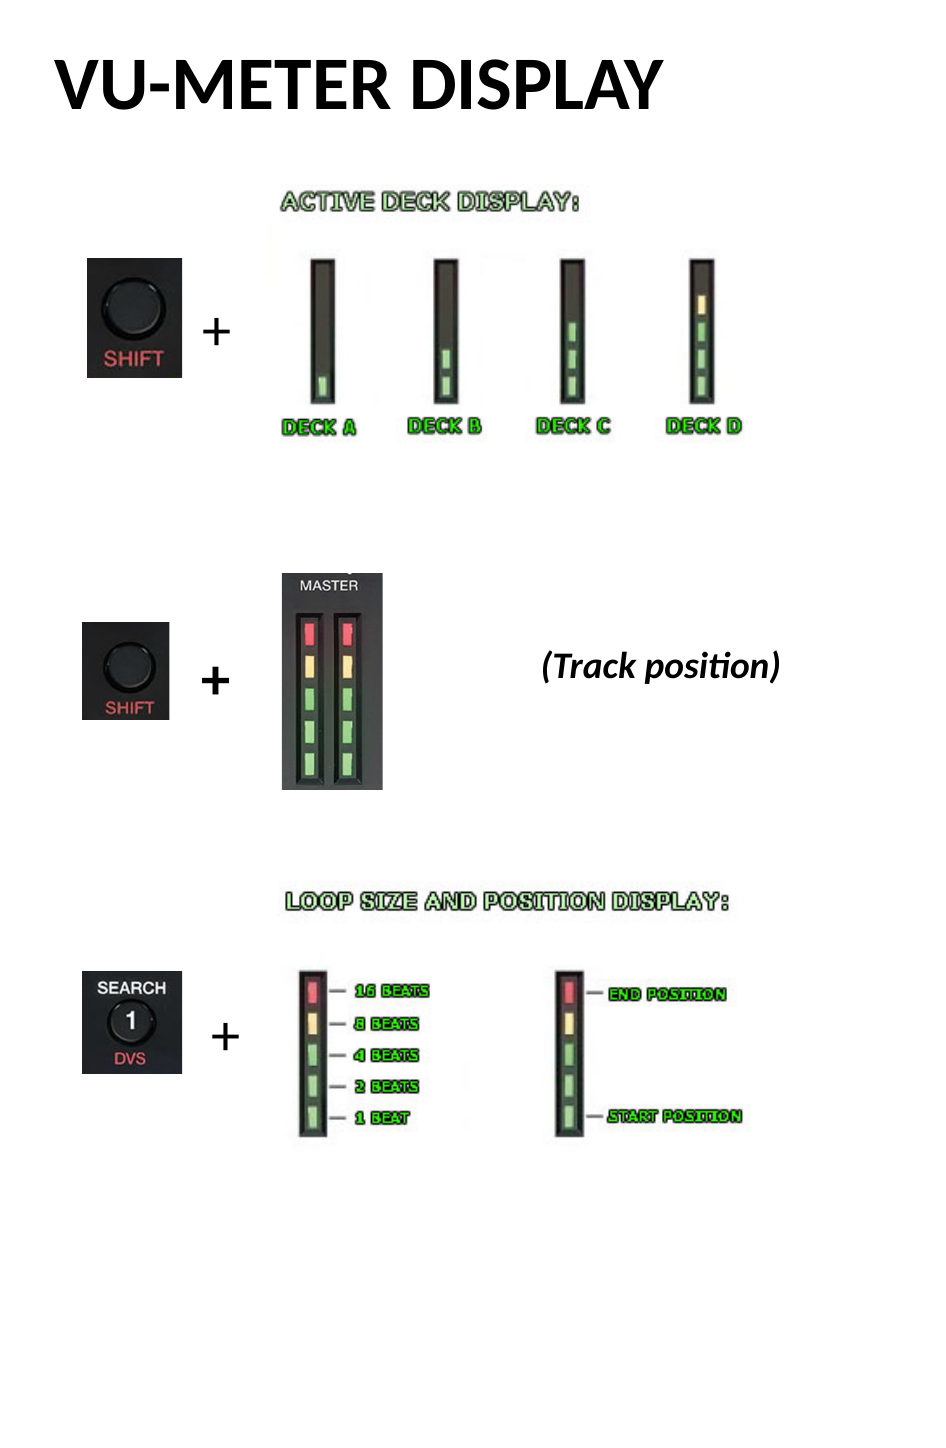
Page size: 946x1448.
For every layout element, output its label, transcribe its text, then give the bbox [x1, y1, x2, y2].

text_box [81, 878, 793, 1167]
text_box VU-METER DISPLAY [39, 26, 680, 132]
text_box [81, 573, 824, 790]
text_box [87, 173, 797, 453]
